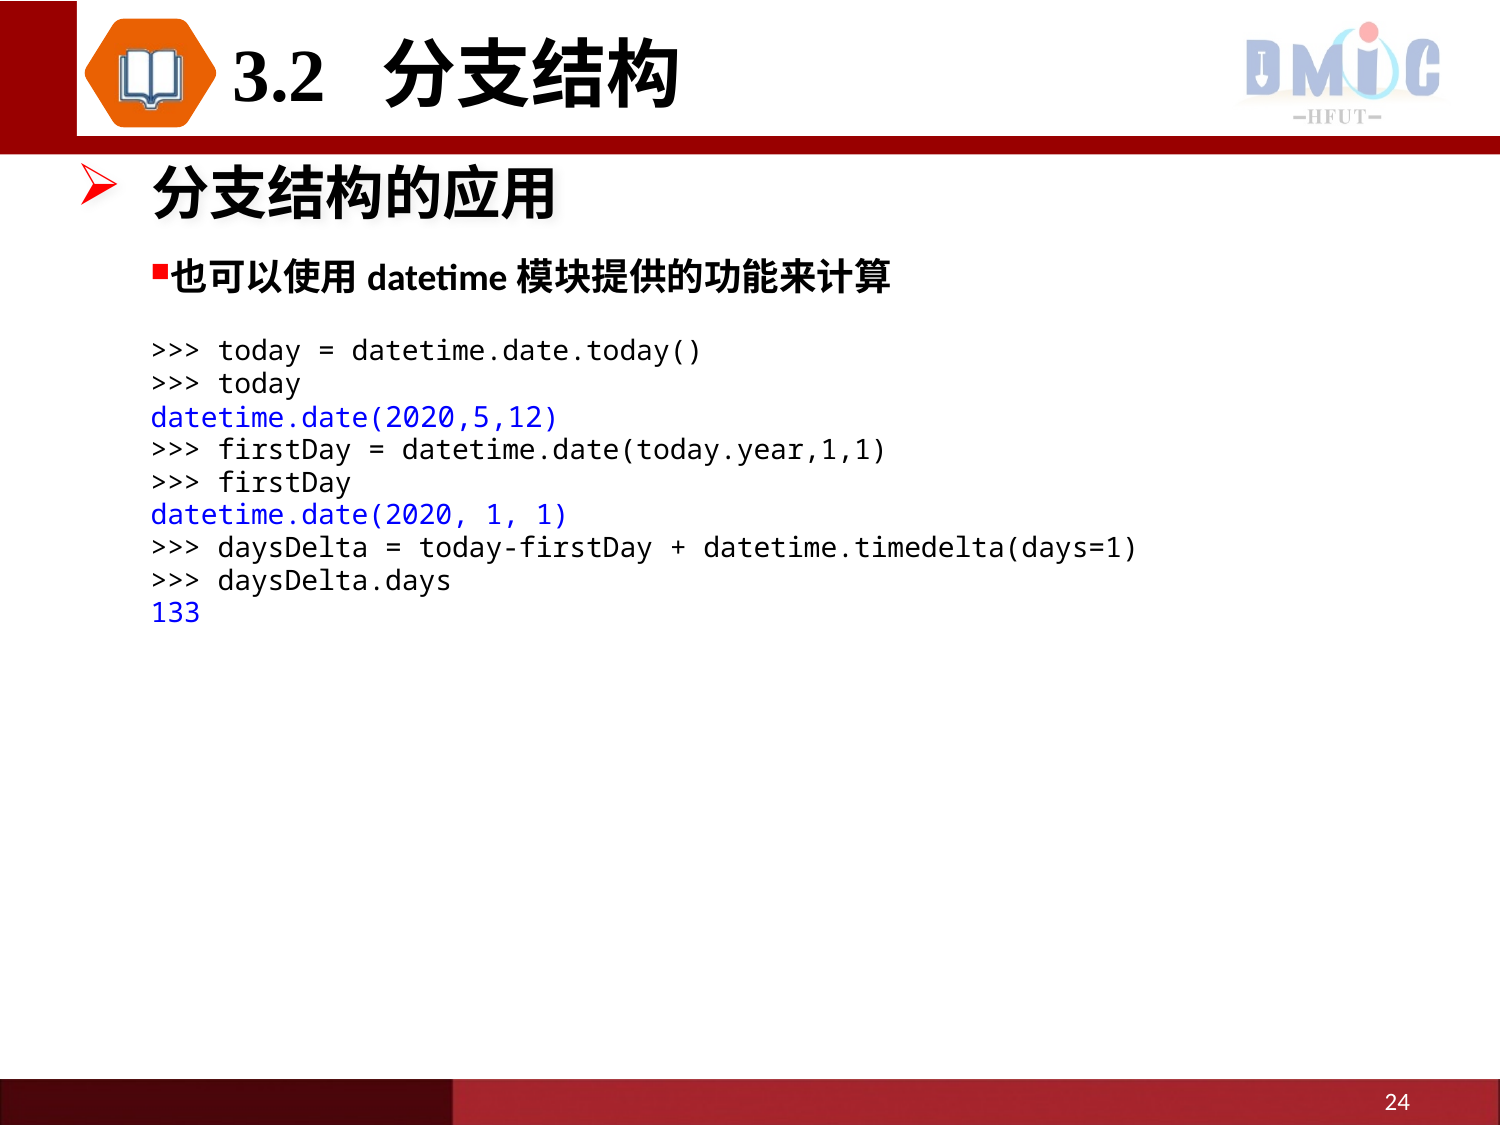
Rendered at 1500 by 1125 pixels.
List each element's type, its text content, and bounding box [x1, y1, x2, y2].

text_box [0, 18, 969, 128]
text_box 分支结构的应用 [61, 149, 574, 234]
slide_number 24 [1074, 1081, 1425, 1119]
text_box 也可以使用datetime模块提供的功能来计算 >>> today = datetime.date.today() >>> today datetime.date(2020,5,12) >>> firstDay = datetime.date(today.year,1,1) >>> firstDay datetime.date(2020, 1, 1) >>> daysDelta = today-firstDay + datetime.timedelta(days=1) >>> daysDelta.days 133 [135, 254, 1486, 1022]
picture [0, 1079, 1500, 1125]
